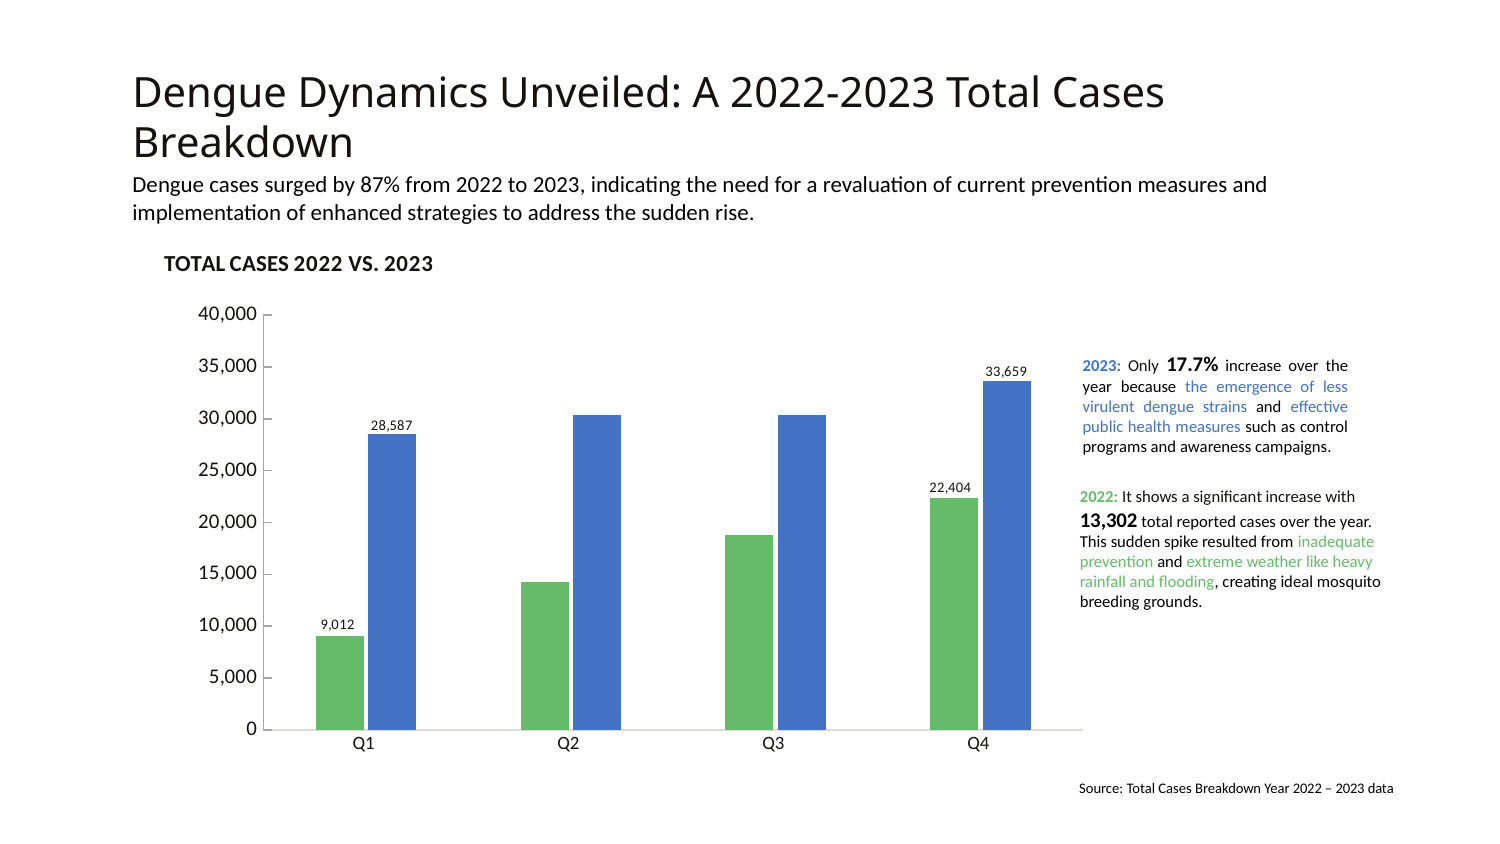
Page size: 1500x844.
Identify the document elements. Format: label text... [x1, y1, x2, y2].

text_box 2022: It shows a significant increase with 13,302 total reported cases over the year. This sudden spike resulted from inadequate prevention and extreme weather like heavy rainfall and flooding, creating ideal mosquito breeding grounds. [1094, 478, 1415, 619]
title Dengue Dynamics Unveiled: A 2022-2023 Total Cases Breakdown [117, 51, 1282, 142]
text_box 2023: Only 17.7% increase over the year because the emergence of less virulent dengue strains and effective public health measures such as control programs and awareness campaigns. [1094, 343, 1363, 464]
text_box Dengue cases surged by 87% from 2022 to 2023, indicating the need for a revaluation of current prevention measures and implementation of enhanced strategies to address the sudden rise. [117, 155, 1383, 246]
text_box Source: Total Cases Breakdown Year 2022 – 2023 data [1064, 771, 1500, 804]
chart [143, 247, 1090, 786]
